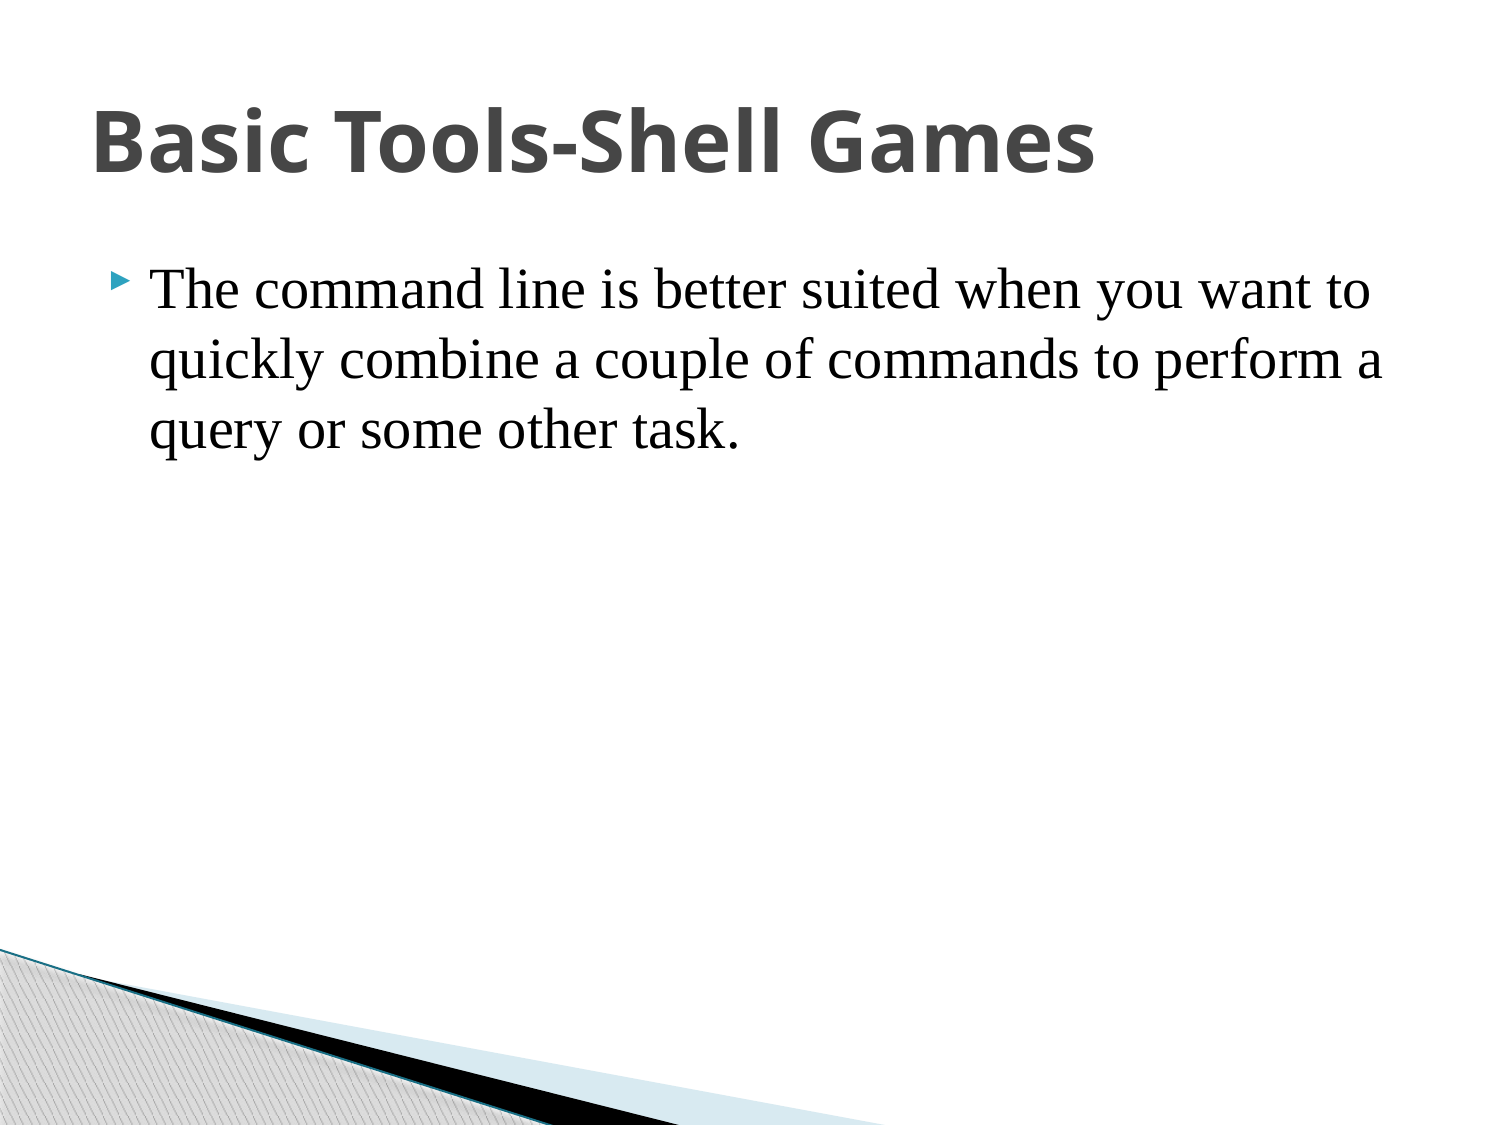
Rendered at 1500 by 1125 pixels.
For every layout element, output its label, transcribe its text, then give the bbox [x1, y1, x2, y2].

title Basic Tools-Shell Games [75, 45, 1425, 233]
list The command line is better suited when you want to quickly combine a couple of commands to perform a query or some other task. [75, 243, 1425, 986]
